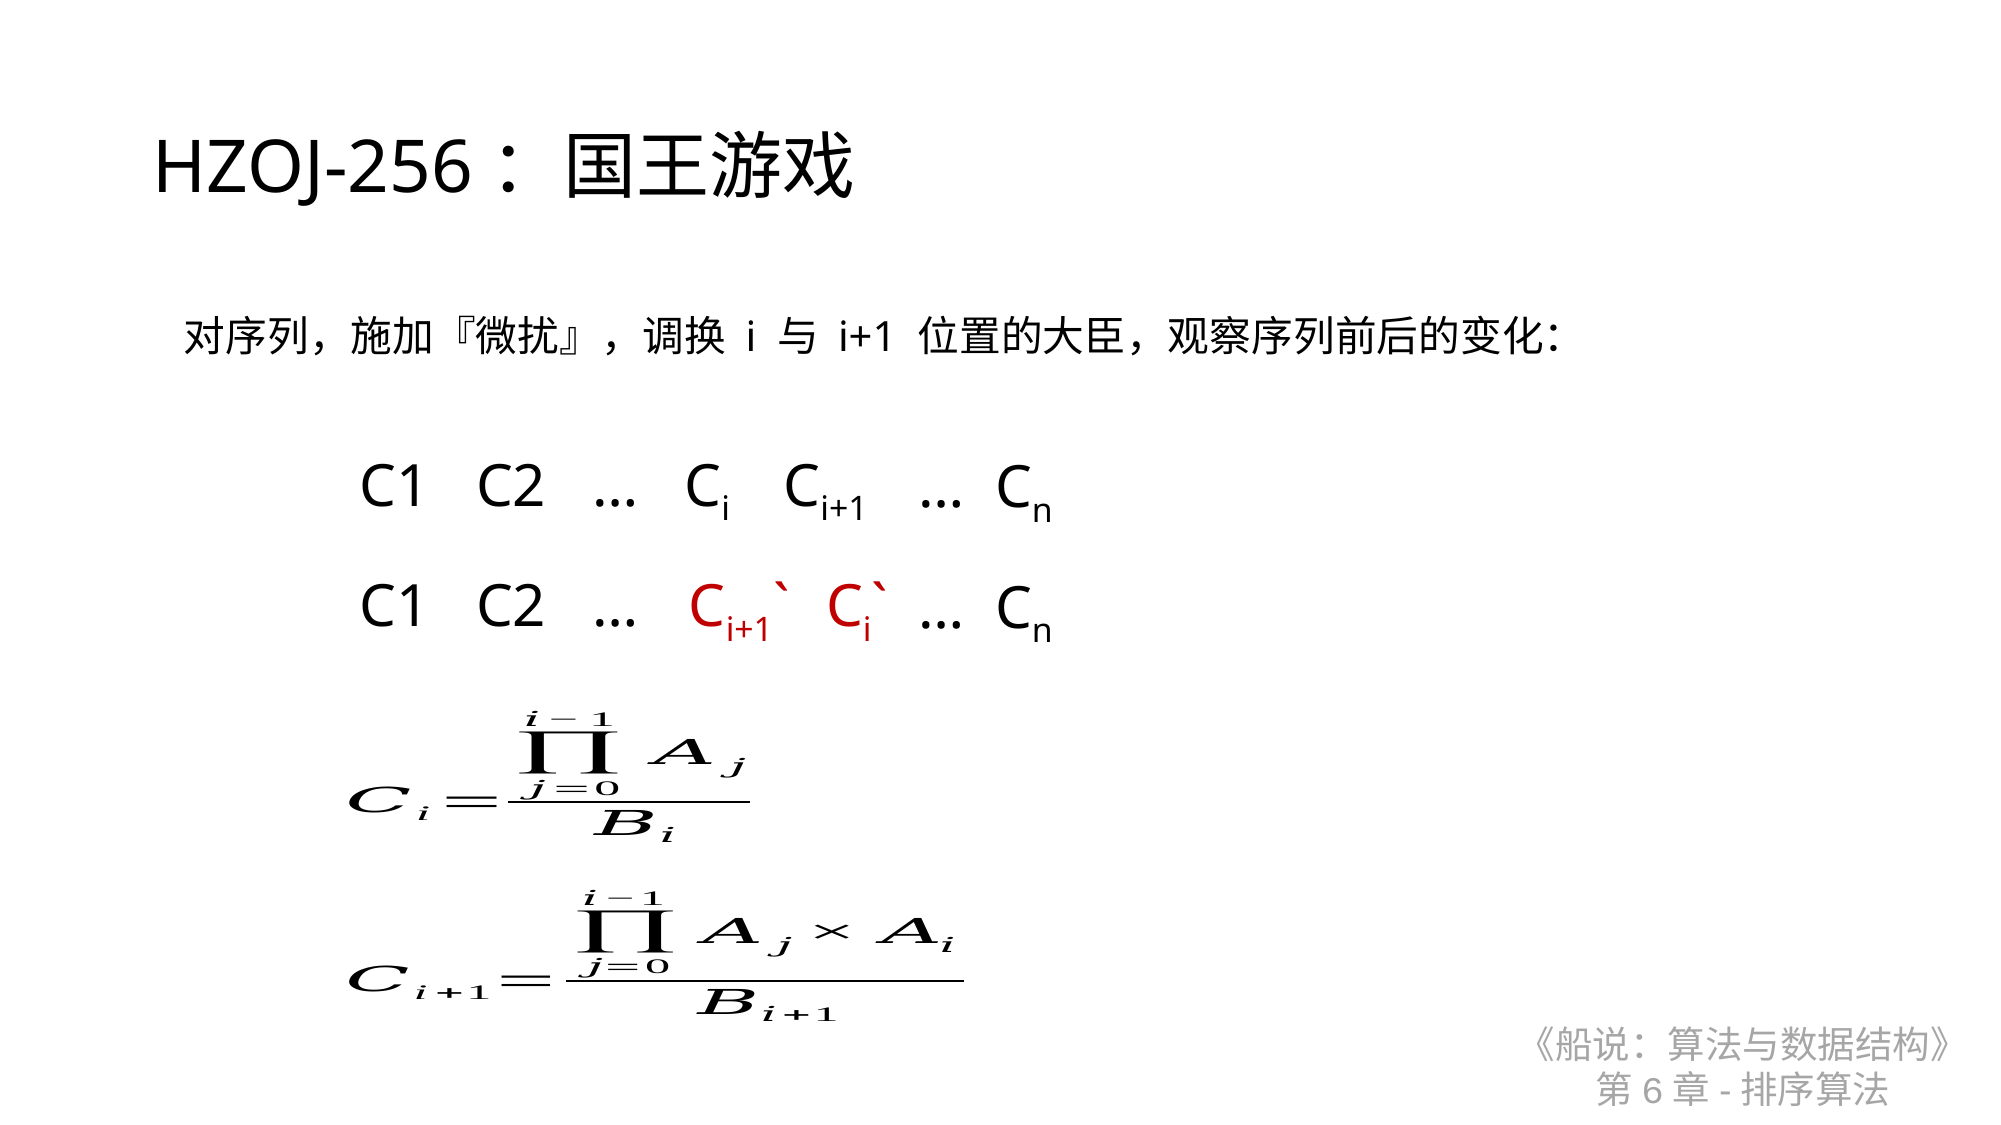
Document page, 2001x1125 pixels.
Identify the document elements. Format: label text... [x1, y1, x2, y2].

text_box Ci [670, 440, 746, 535]
text_box Cn [980, 441, 1068, 537]
title HZOJ-256：国王游戏 [137, 59, 1863, 278]
text_box Ci+1` [674, 561, 805, 656]
text_box Cn [980, 562, 1068, 657]
text_box C1 [344, 561, 445, 646]
text_box … [903, 562, 980, 648]
text_box Ci+1 [768, 440, 883, 535]
text_box C2 [461, 561, 562, 646]
text_box … [903, 441, 980, 527]
text_box Ci` [811, 561, 903, 656]
text_box … [577, 561, 653, 646]
text_box C2 [461, 440, 562, 526]
text_box C1 [344, 440, 445, 526]
text_box 对序列，施加『微扰』，调换 i 与 i+1 位置的大臣，观察序列前后的变化： [168, 277, 1601, 367]
text_box … [577, 440, 653, 526]
